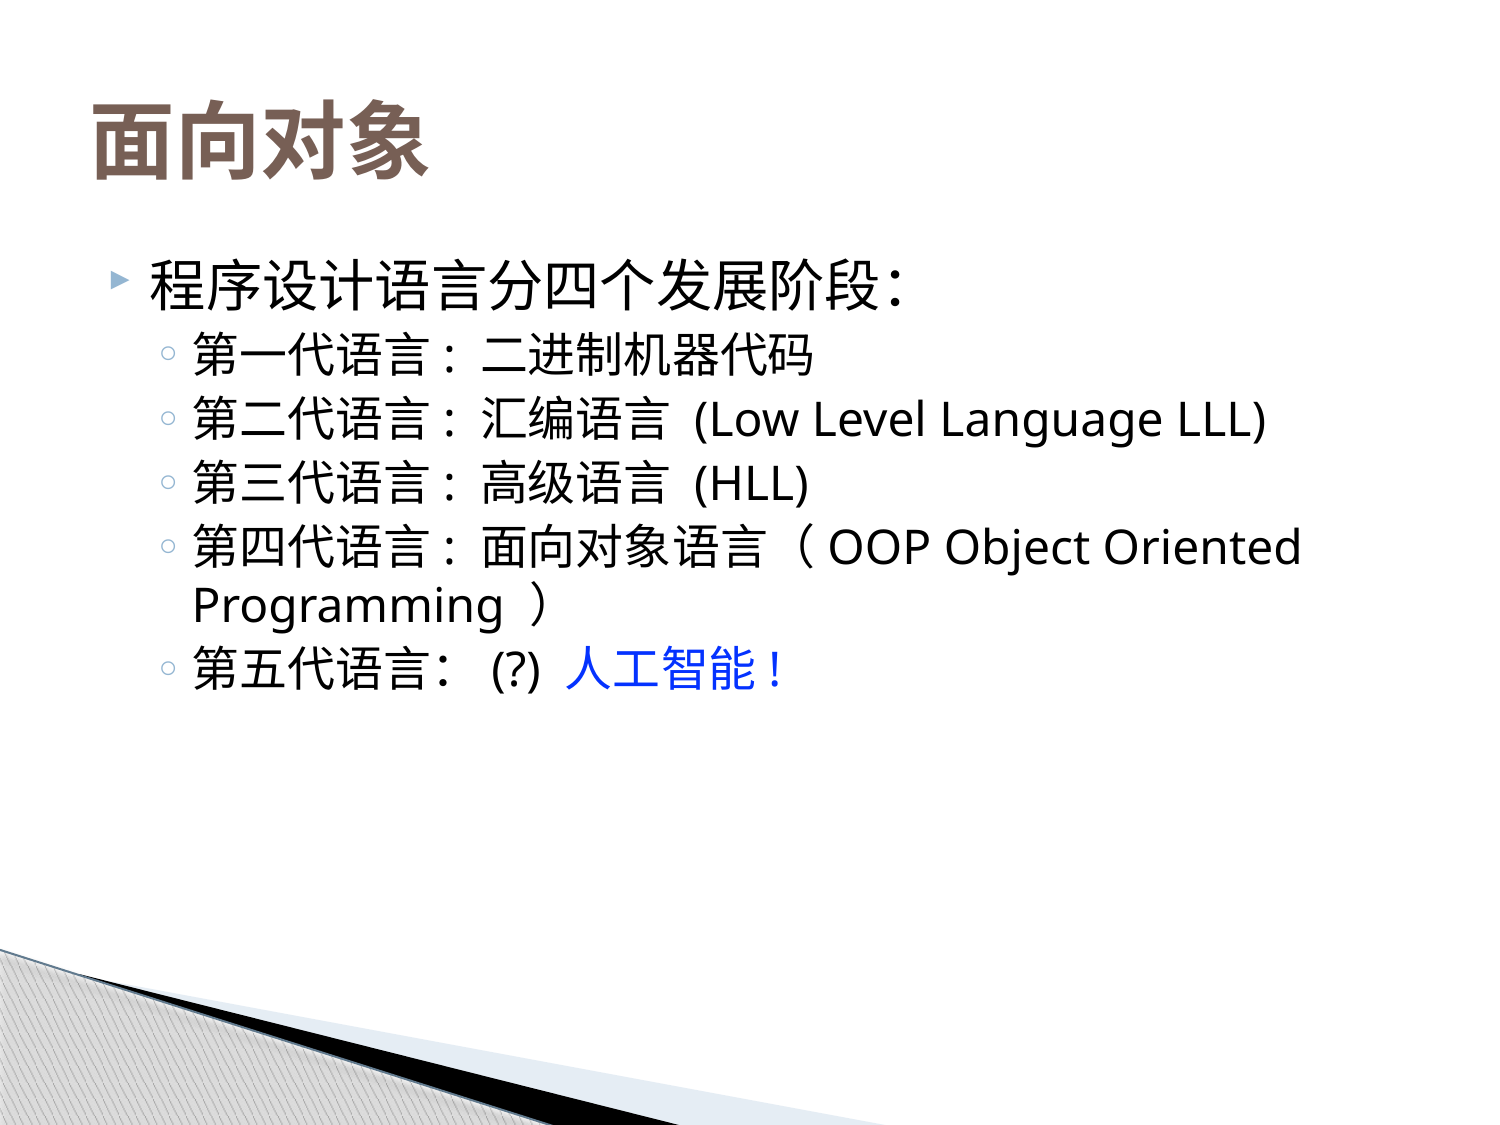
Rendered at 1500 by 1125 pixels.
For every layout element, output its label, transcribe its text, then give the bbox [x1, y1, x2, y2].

list 程序设计语言分四个发展阶段： 第一代语言: 二进制机器代码 第二代语言: 汇编语言 (Low Level Language LLL) 第三代语言: 高级语言 (HLL) 第四代语言: 面向对象语言（OOP Object Oriented Programming ） 第五代语言：(?) 人工智能! [75, 243, 1425, 986]
title 面向对象 [75, 45, 1425, 233]
